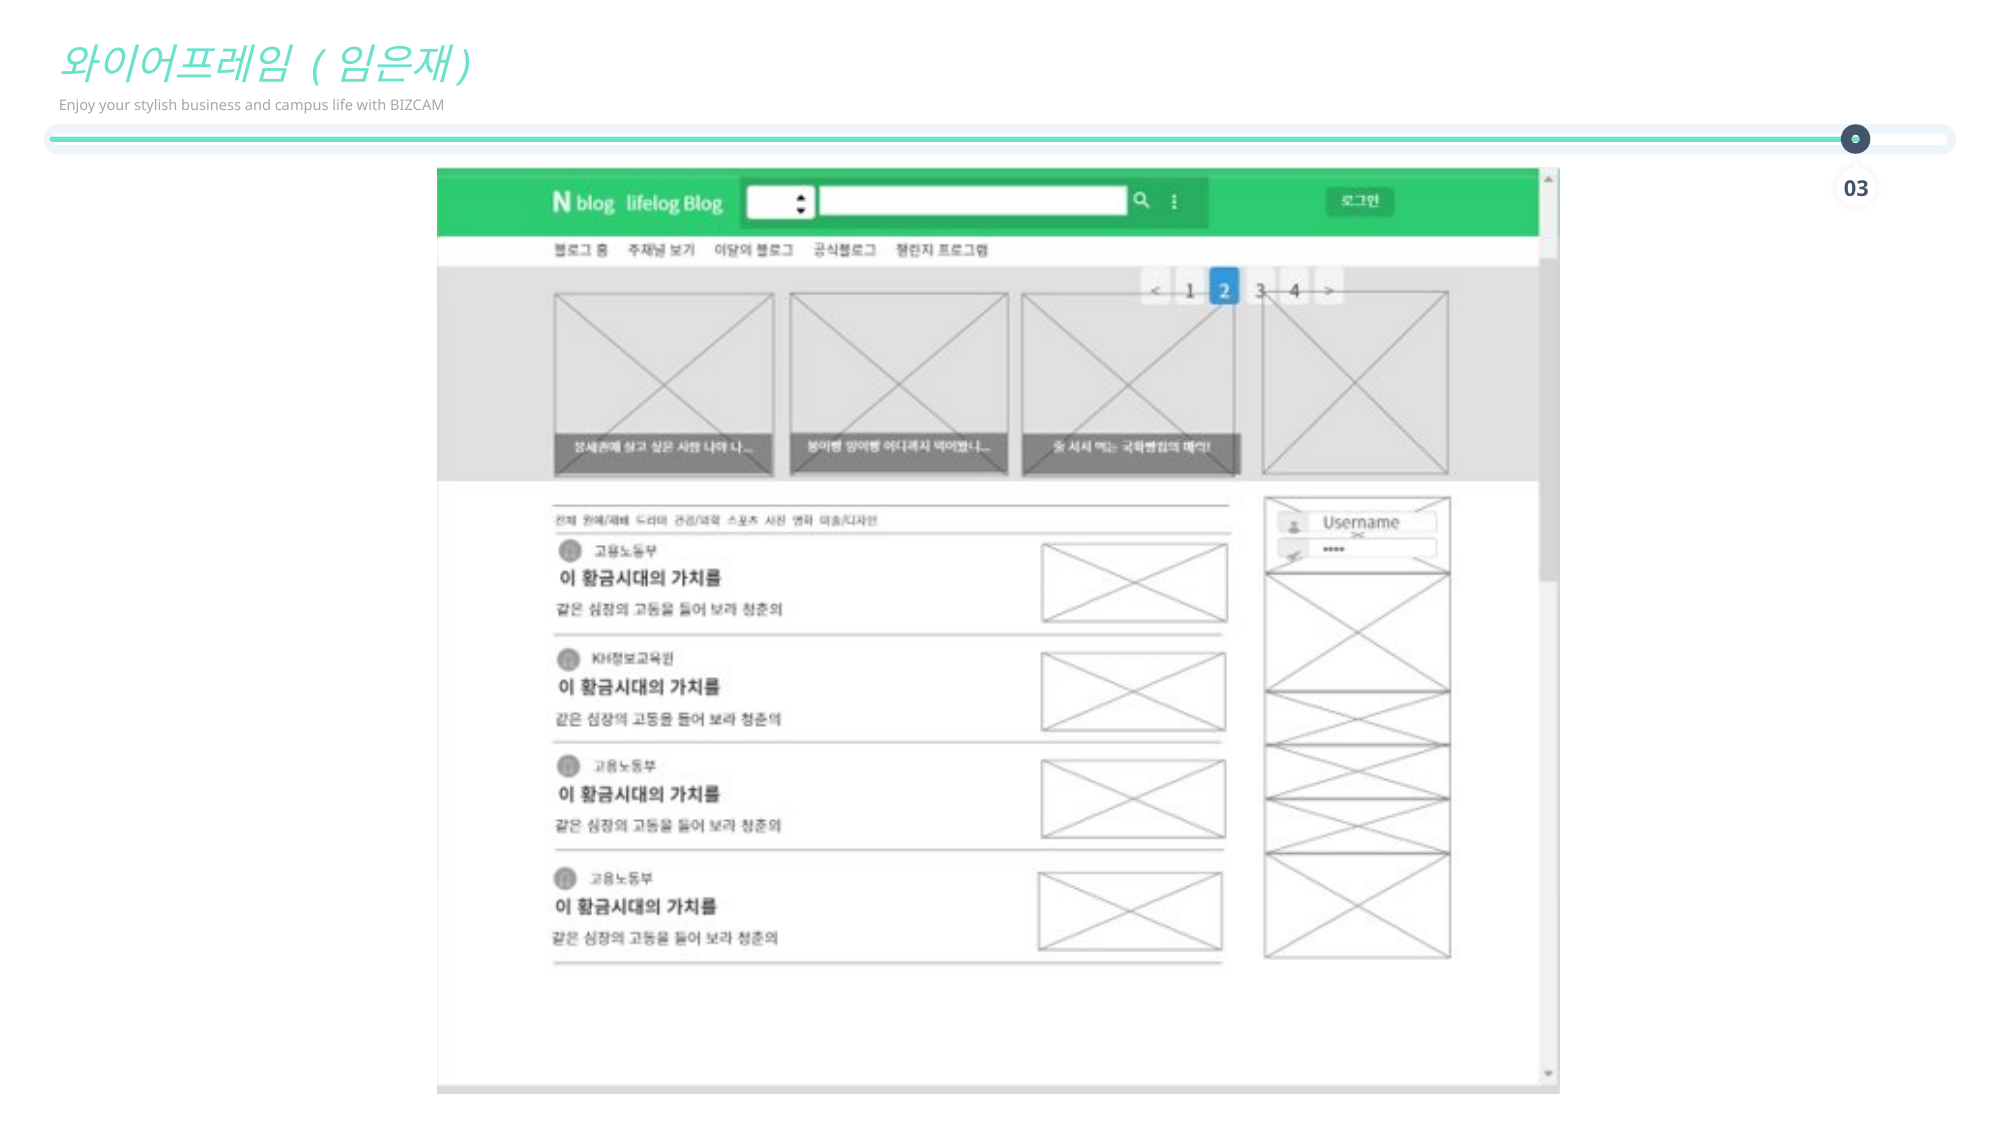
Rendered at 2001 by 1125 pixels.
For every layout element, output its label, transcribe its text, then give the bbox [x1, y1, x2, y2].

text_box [43, 124, 1957, 155]
text_box 03 [1835, 159, 1878, 209]
picture [437, 167, 1560, 1095]
text_box 와이어프레임 (임은재) Enjoy your stylish business and campus life with BIZCAM [43, 29, 1173, 122]
